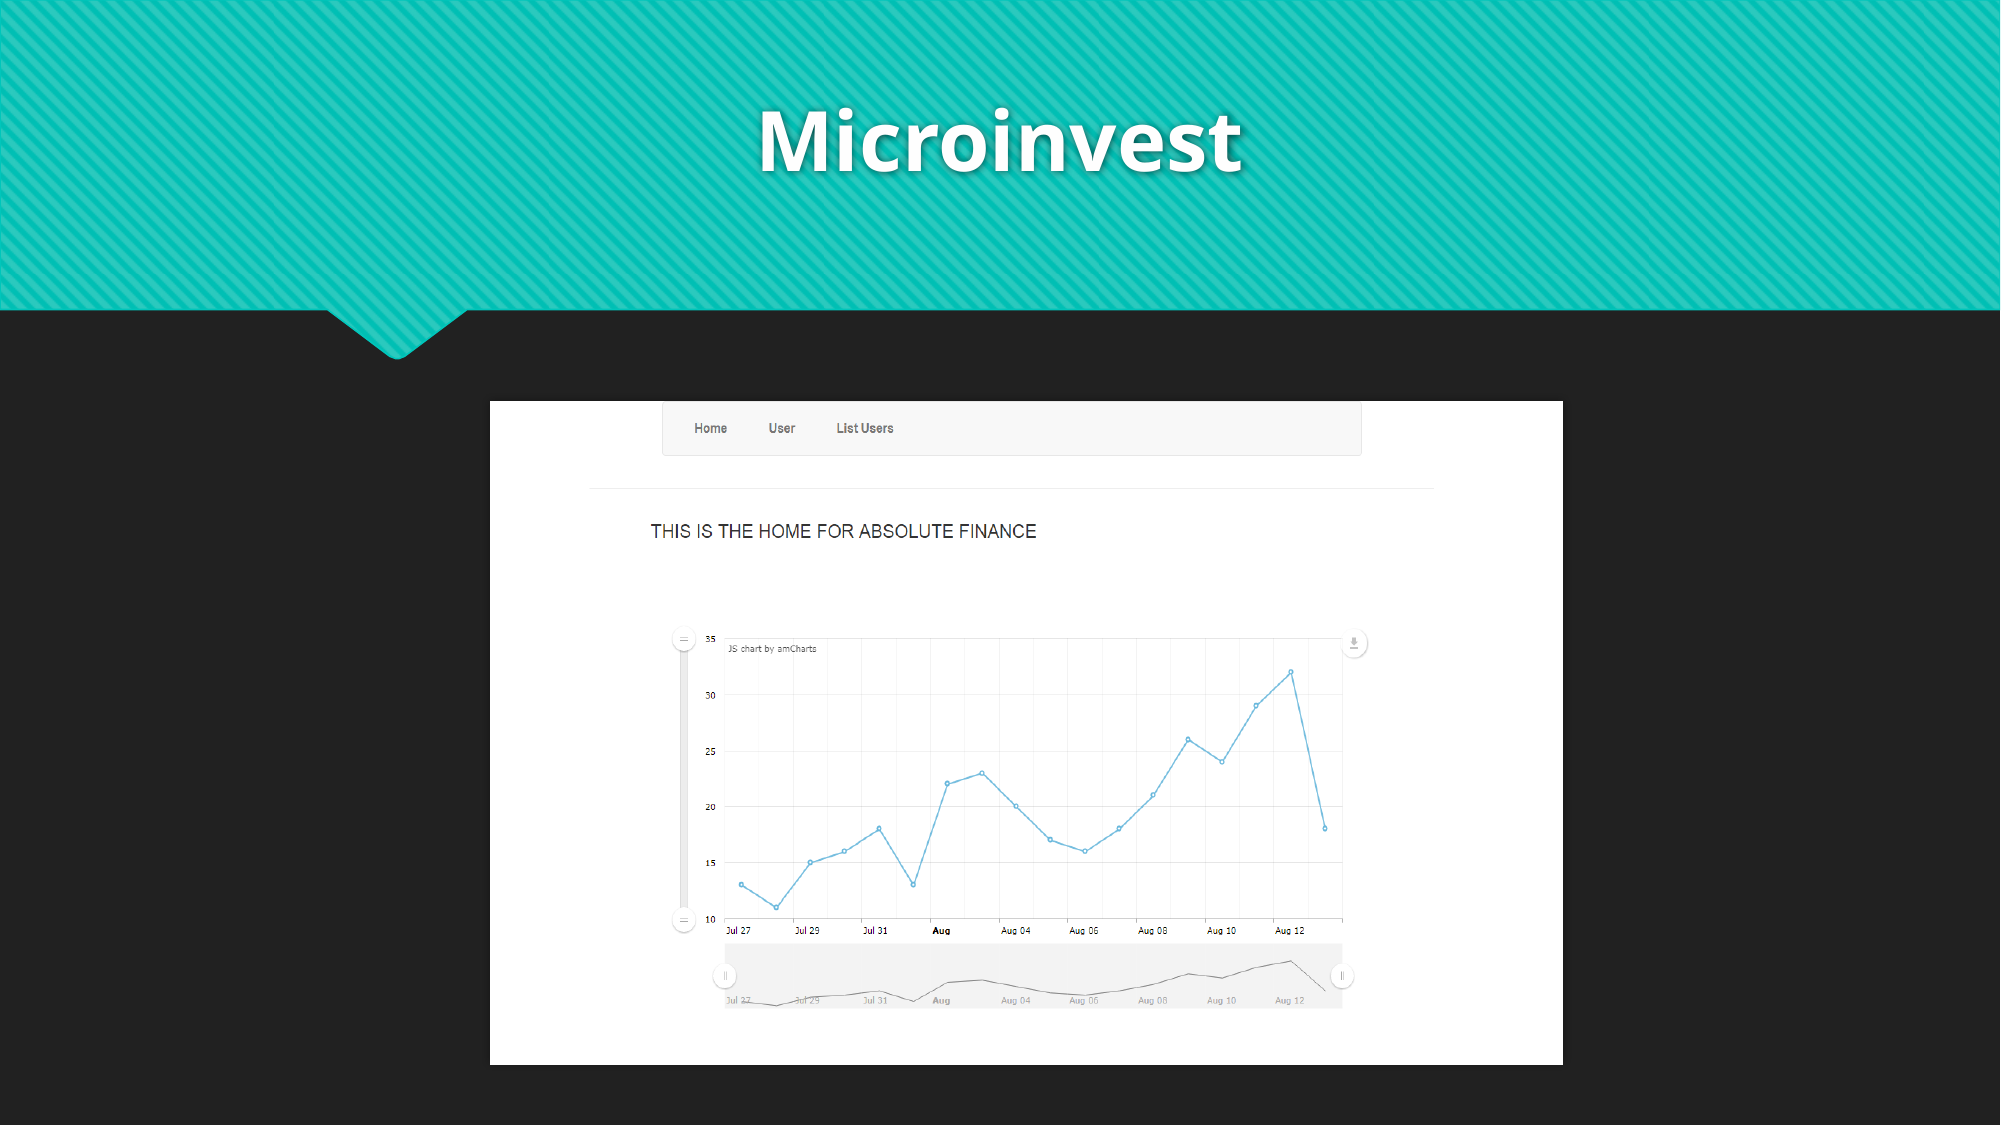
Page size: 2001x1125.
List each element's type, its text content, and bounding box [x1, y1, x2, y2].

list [490, 401, 1563, 1065]
title Microinvest [132, 90, 1868, 296]
